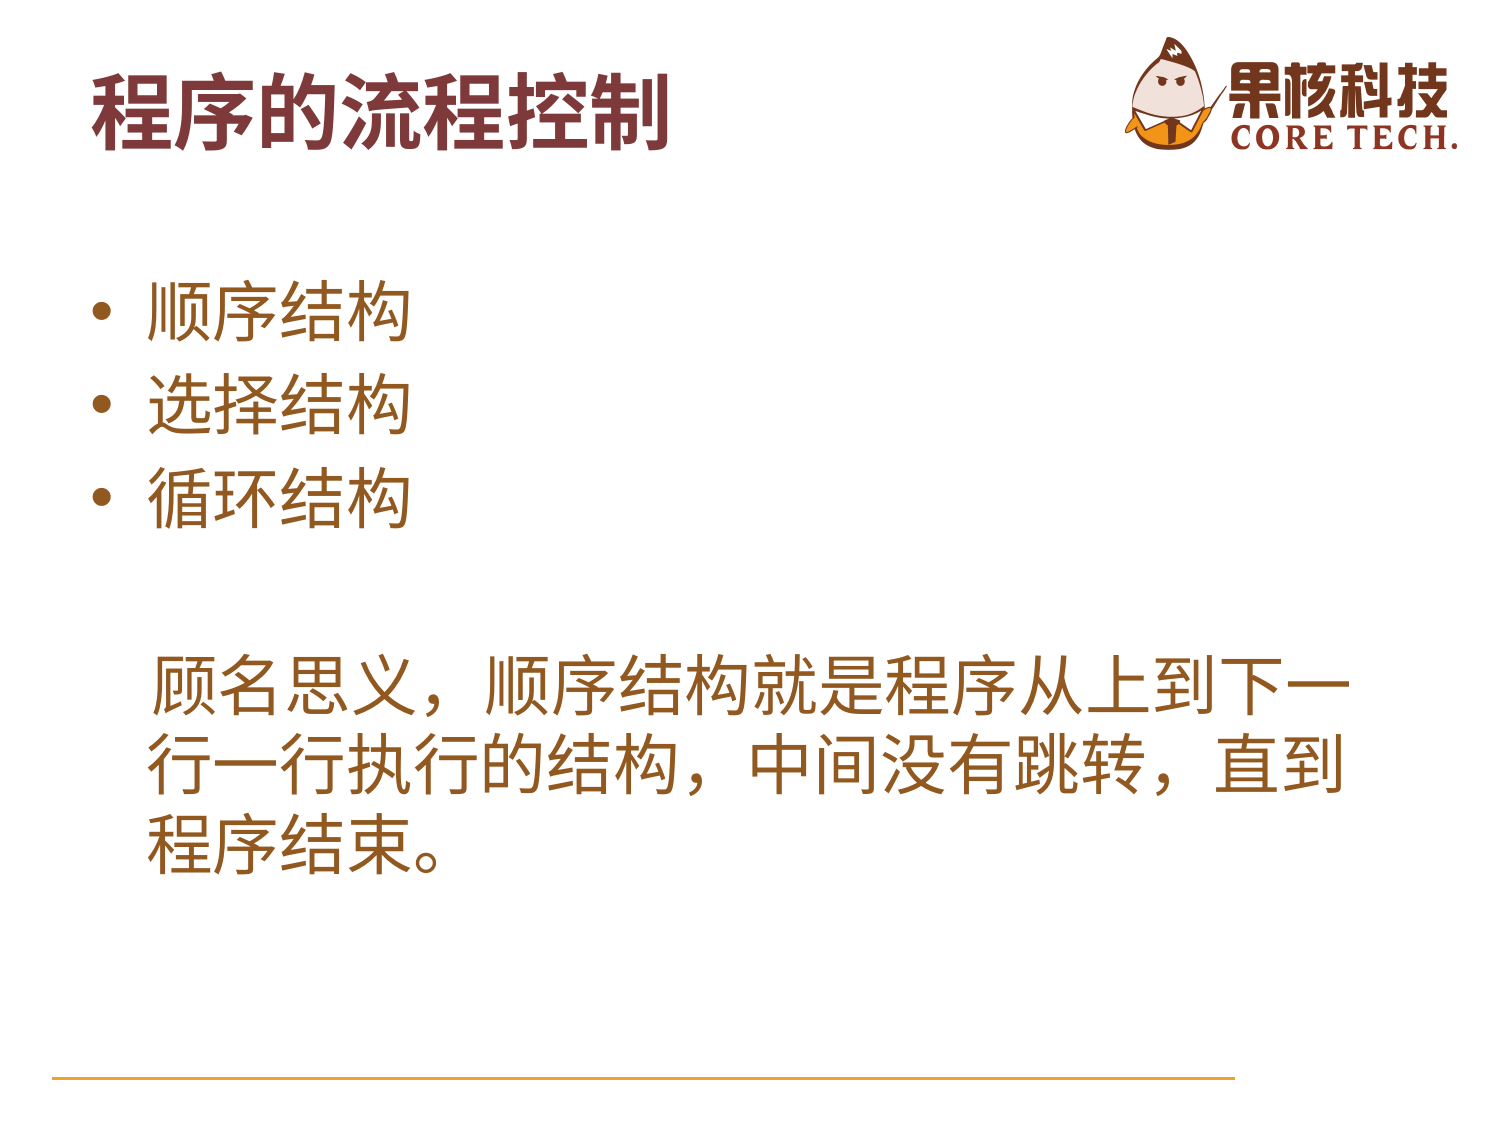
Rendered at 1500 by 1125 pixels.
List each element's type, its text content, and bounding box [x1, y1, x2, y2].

list 顺序结构 选择结构 循环结构 顾名思义，顺序结构就是程序从上到下一行一行执行的结构，中间没有跳转，直到程序结束。 [74, 262, 1426, 1006]
picture [1125, 37, 1457, 150]
title 程序的流程控制 [74, 44, 1101, 176]
